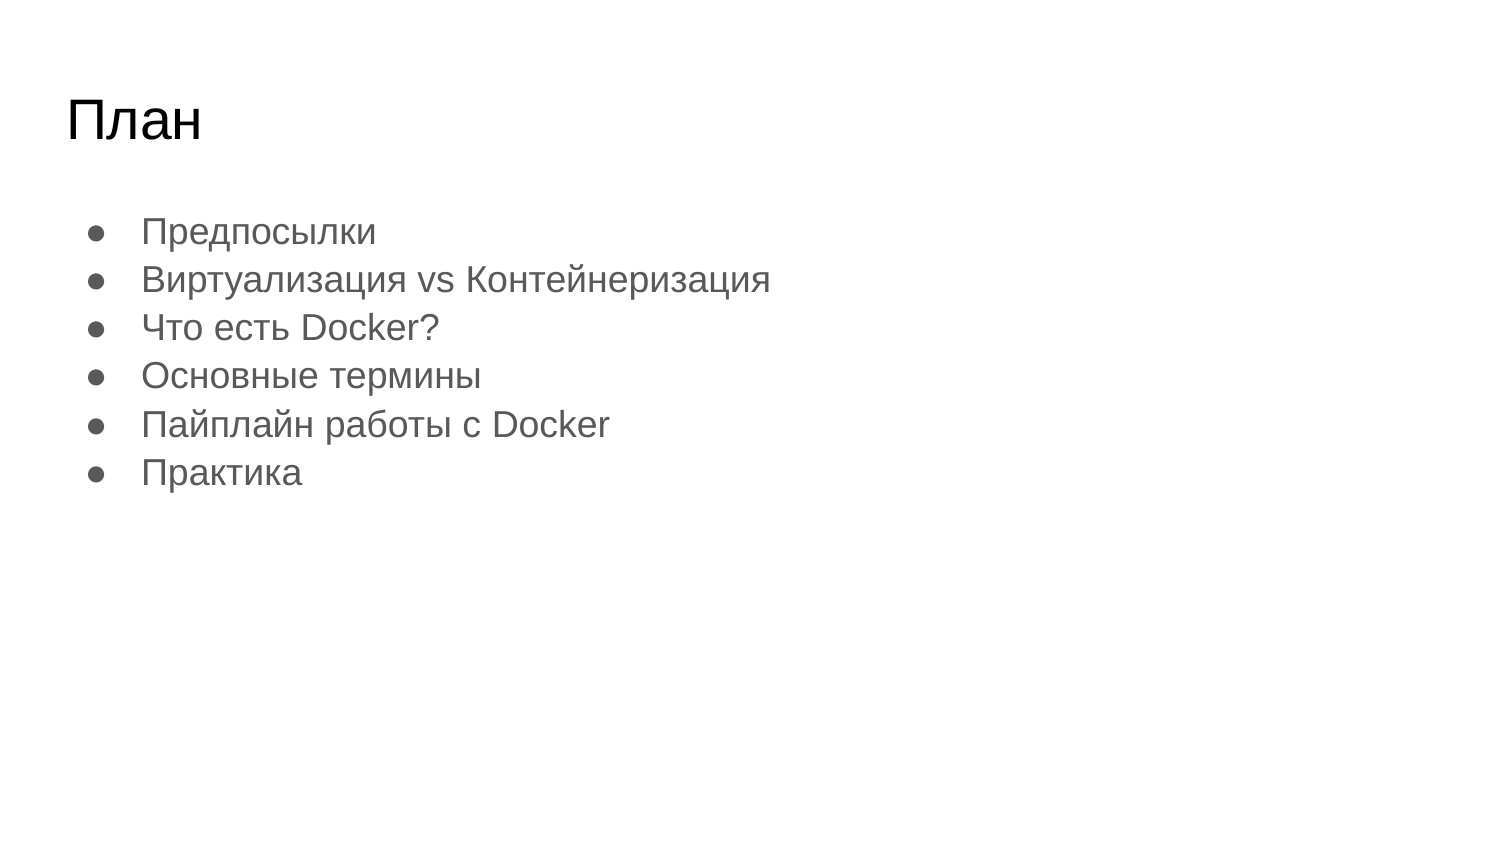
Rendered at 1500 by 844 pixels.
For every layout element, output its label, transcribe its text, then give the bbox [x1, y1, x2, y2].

title План [51, 72, 1449, 167]
list Предпосылки Виртуализация vs Контейнеризация Что есть Docker? Основные термины Пайплайн работы с Docker Практика [51, 189, 1449, 750]
